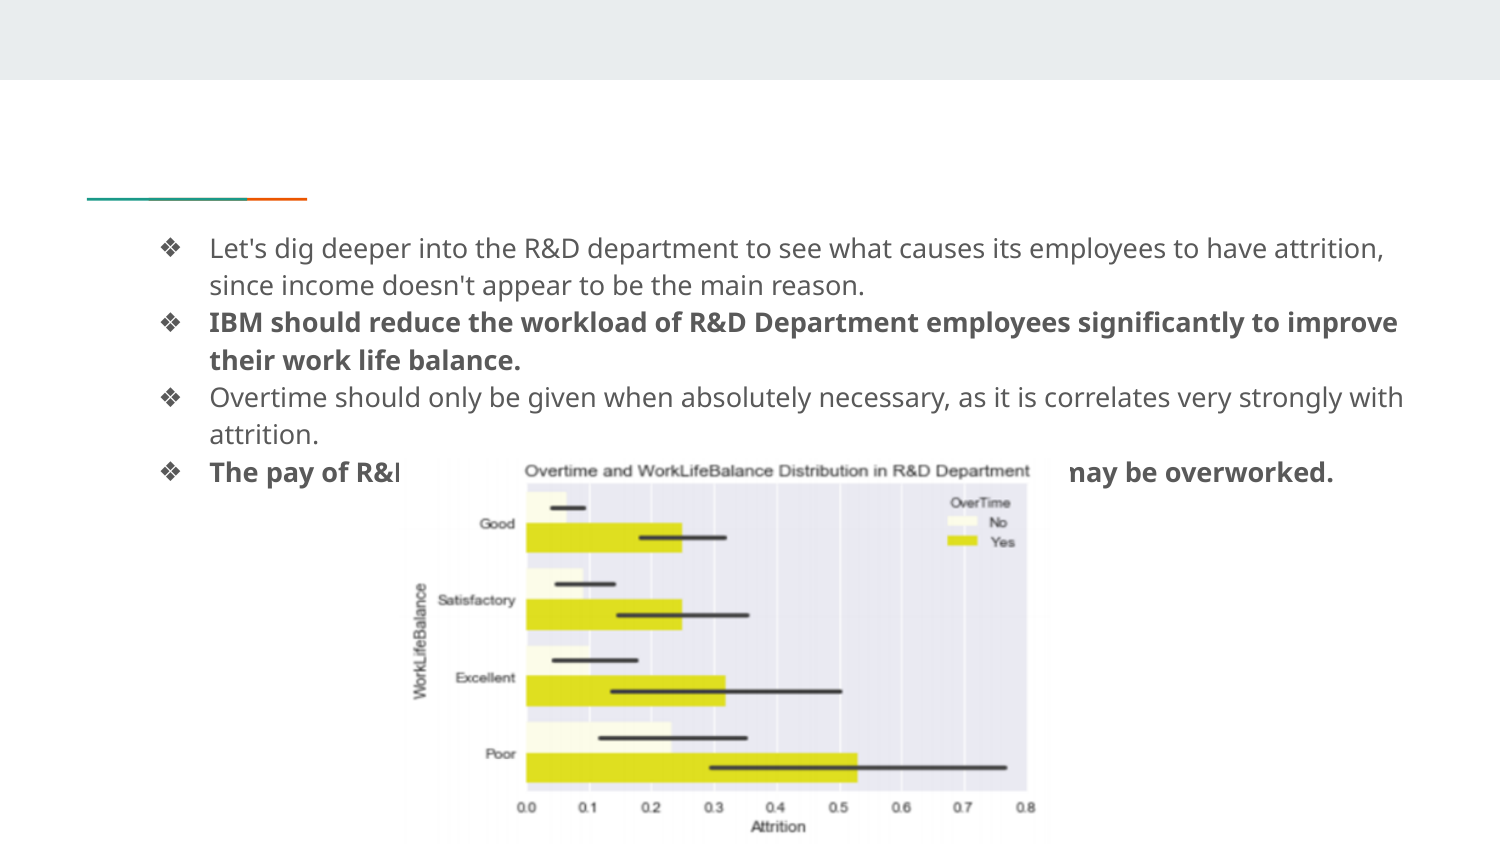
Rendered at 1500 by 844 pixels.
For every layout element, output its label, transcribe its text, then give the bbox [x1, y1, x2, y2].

list Let's dig deeper into the R&D department to see what causes its employees to have attrition, since income doesn't appear to be the main reason. IBM should reduce the workload of R&D Department employees significantly to improve their work life balance. Overtime should only be given when absolutely necessary, as it is correlates very strongly with attrition. The pay of R&D employees is sufficient as seen above, but they may be overworked. [119, 211, 1460, 471]
picture [399, 457, 1070, 844]
